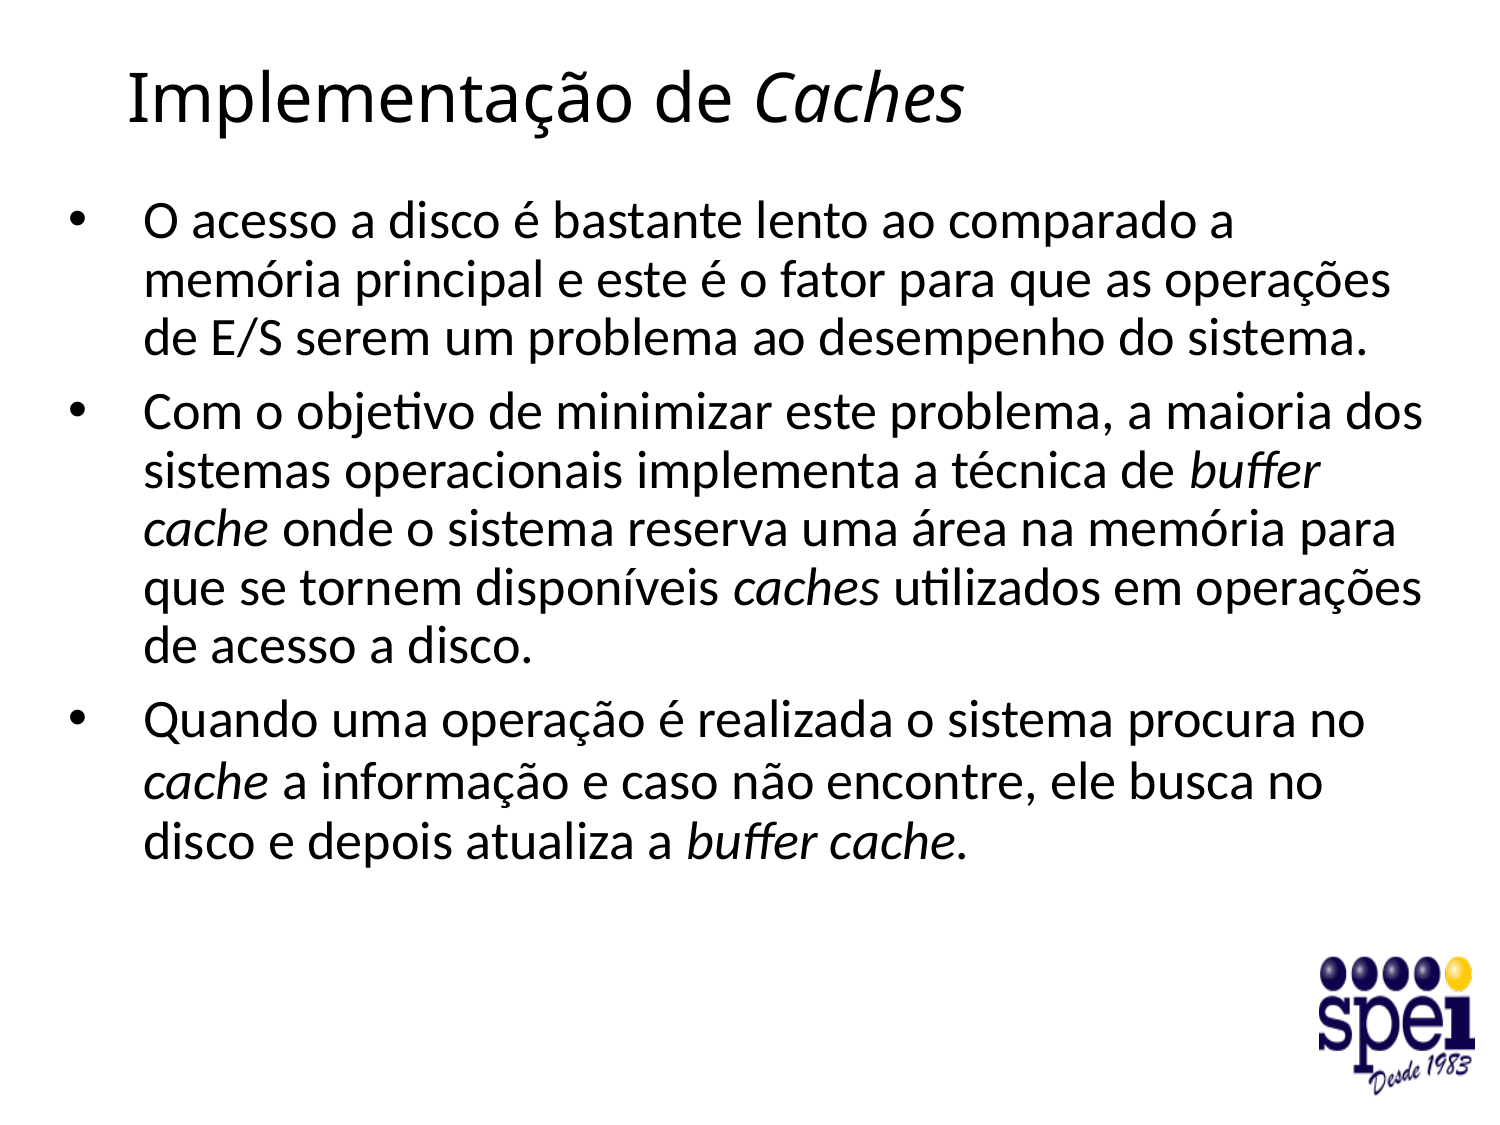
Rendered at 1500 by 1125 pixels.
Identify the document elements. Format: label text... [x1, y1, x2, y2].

list O acesso a disco é bastante lento ao comparado a memória principal e este é o fator para que as operações de E/S serem um problema ao desempenho do sistema. Com o objetivo de minimizar este problema, a maioria dos sistemas operacionais implementa a técnica de buffer cache onde o sistema reserva uma área na memória para que se tornem disponíveis caches utilizados em operações de acesso a disco. Quando uma operação é realizada o sistema procura no cache a informação e caso não encontre, ele busca no disco e depois atualiza a buffer cache. [53, 184, 1450, 1020]
picture [1319, 952, 1475, 1103]
title Implementação de Caches [112, 0, 1388, 184]
